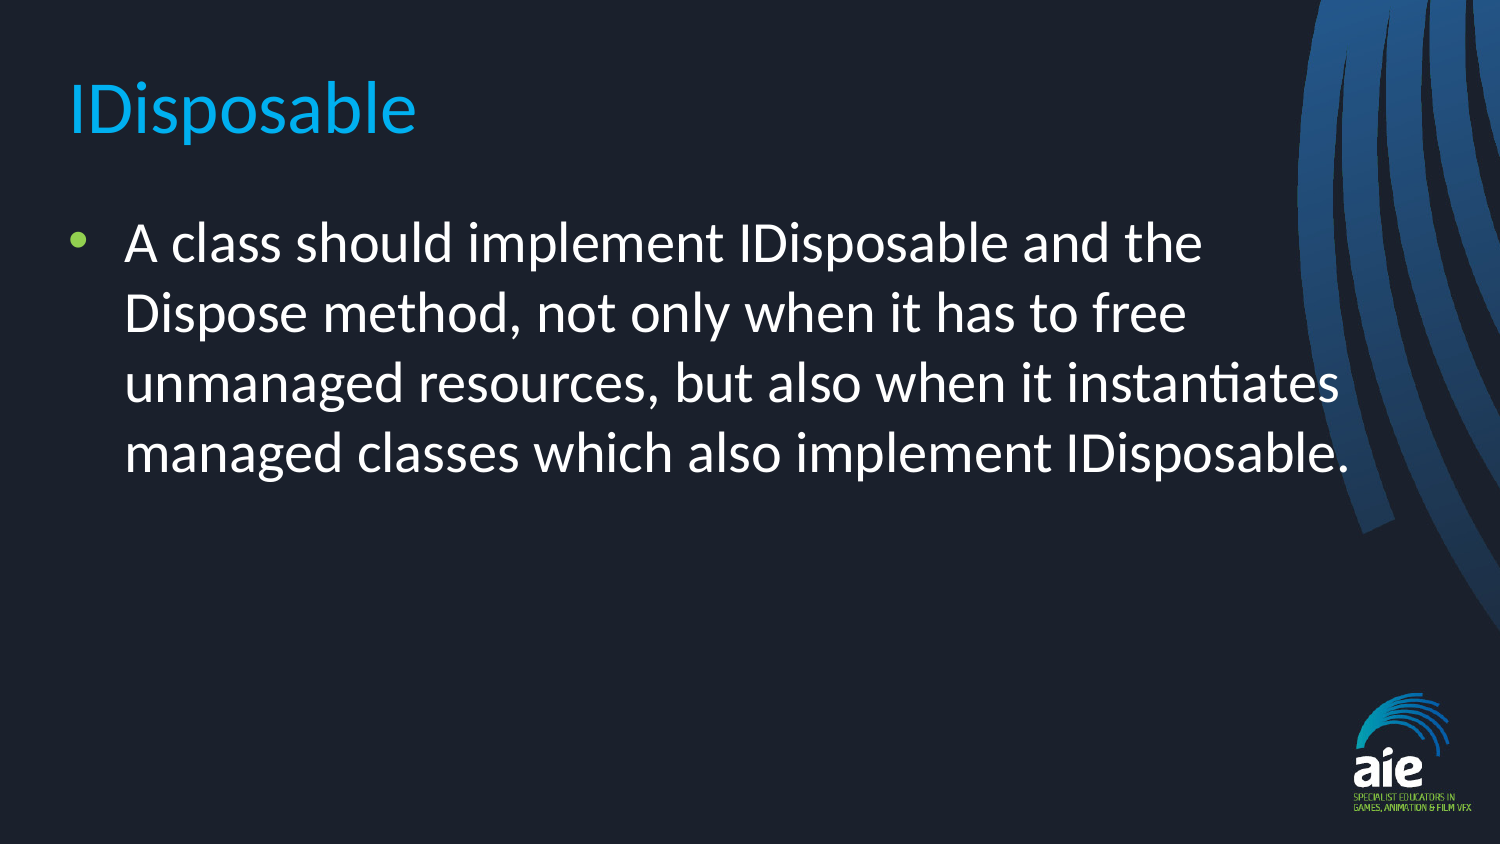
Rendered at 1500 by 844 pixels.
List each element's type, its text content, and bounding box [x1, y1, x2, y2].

title IDisposable [53, 33, 1425, 175]
picture [0, 0, 1500, 844]
list A class should implement IDisposable and the Dispose method, not only when it has to free unmanaged resources, but also when it instantiates managed classes which also implement IDisposable. [53, 196, 1376, 754]
